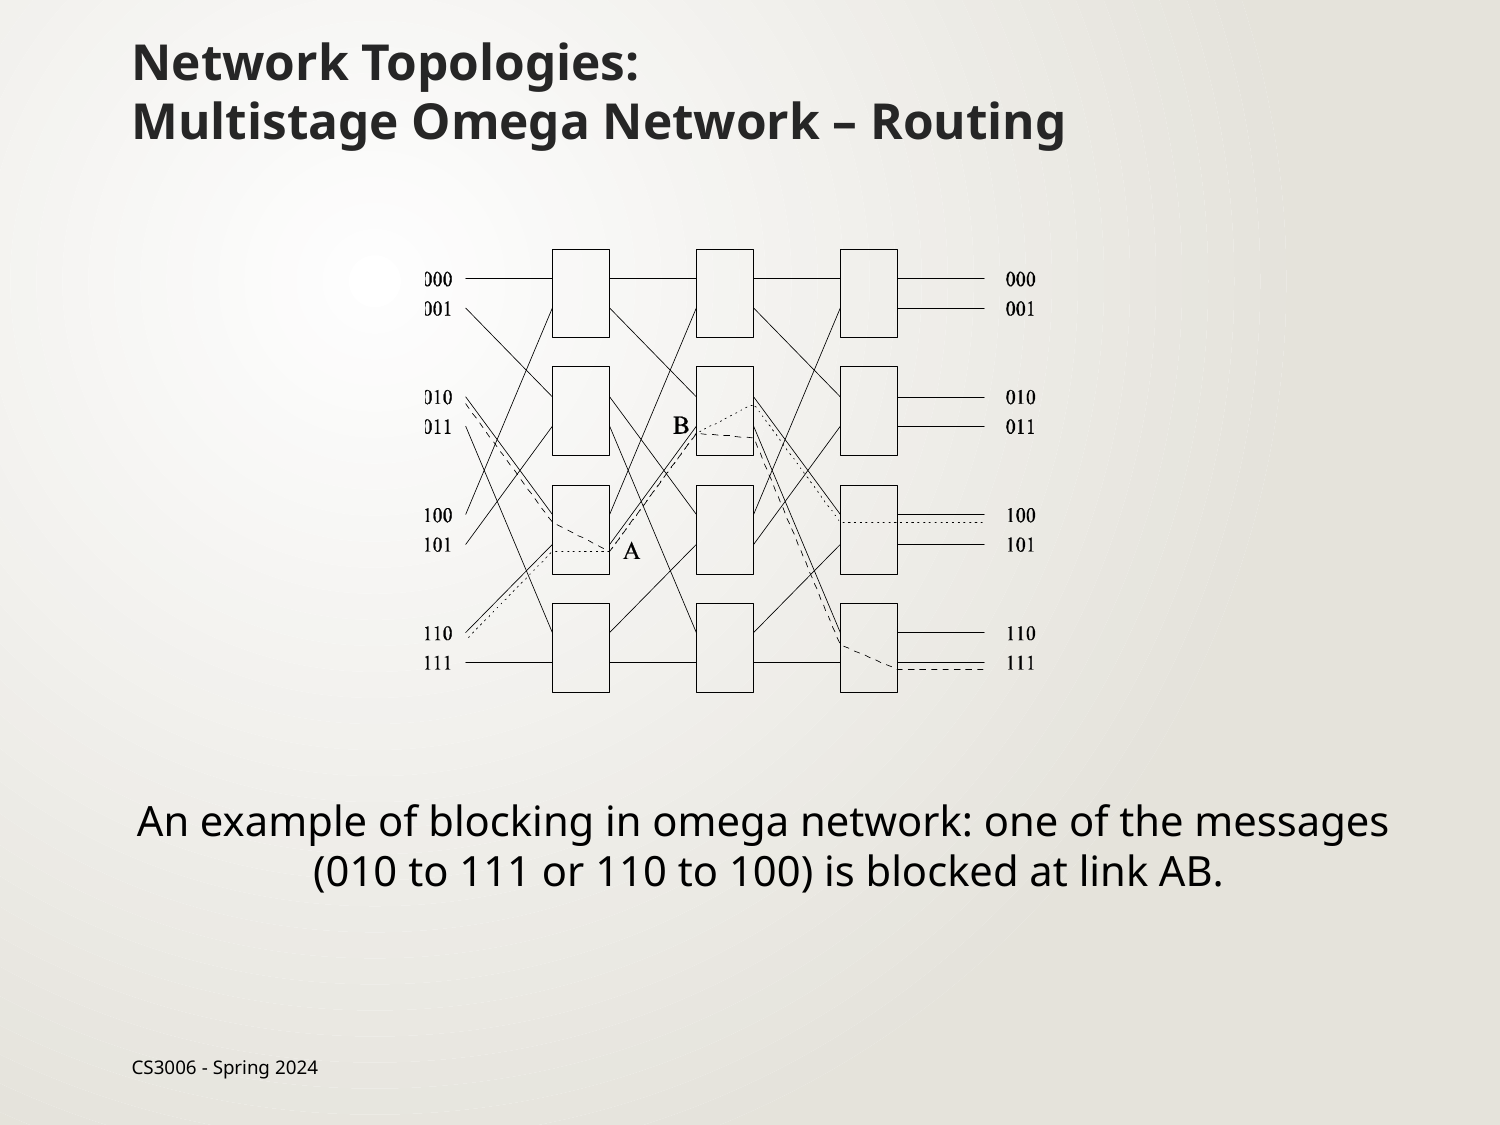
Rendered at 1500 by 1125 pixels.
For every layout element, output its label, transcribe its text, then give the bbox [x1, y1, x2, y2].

footer CS3006 - Spring 2024 [116, 1037, 1139, 1098]
text_box An example of blocking in omega network: one of the messages (010 to 111 or 110 to 100) is blocked at link AB. [99, 787, 1438, 903]
title Network Topologies: Multistage Omega Network – Routing [116, 23, 1483, 158]
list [424, 249, 1039, 693]
